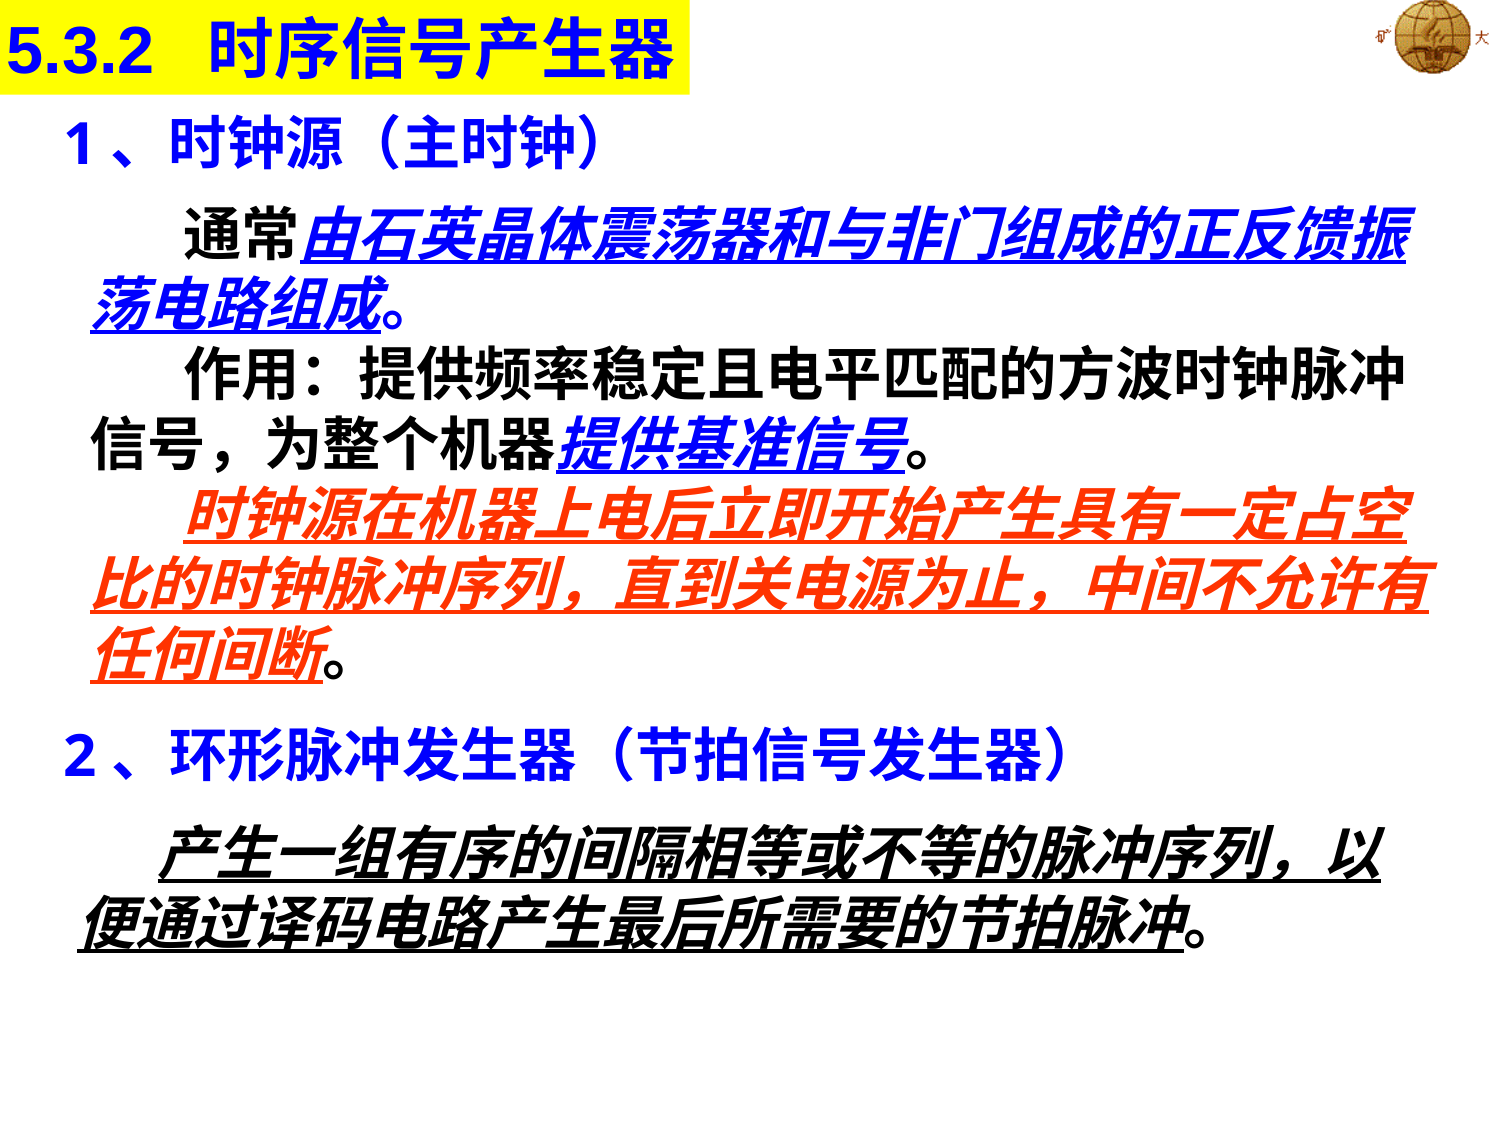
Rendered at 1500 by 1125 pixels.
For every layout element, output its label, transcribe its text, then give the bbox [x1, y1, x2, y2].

picture [1373, 0, 1494, 75]
text_box 5.3.2 时序信号产生器 [0, 0, 690, 95]
text_box 产生一组有序的间隔相等或不等的脉冲序列，以便通过译码电路产生最后所需要的节拍脉冲。 [62, 808, 1450, 964]
text_box 2、环形脉冲发生器（节拍信号发生器） [48, 711, 1270, 796]
text_box 1、时钟源（主时钟） [48, 98, 857, 184]
text_box 通常由石英晶体震荡器和与非门组成的正反馈振荡电路组成。 作用：提供频率稳定且电平匹配的方波时钟脉冲信号，为整个机器提供基准信号。 时钟源在机器上电后立即开始产生具有一定占空比的时钟脉冲序列，直到关电源为止，中间不允许有任何间断。 [75, 189, 1450, 695]
